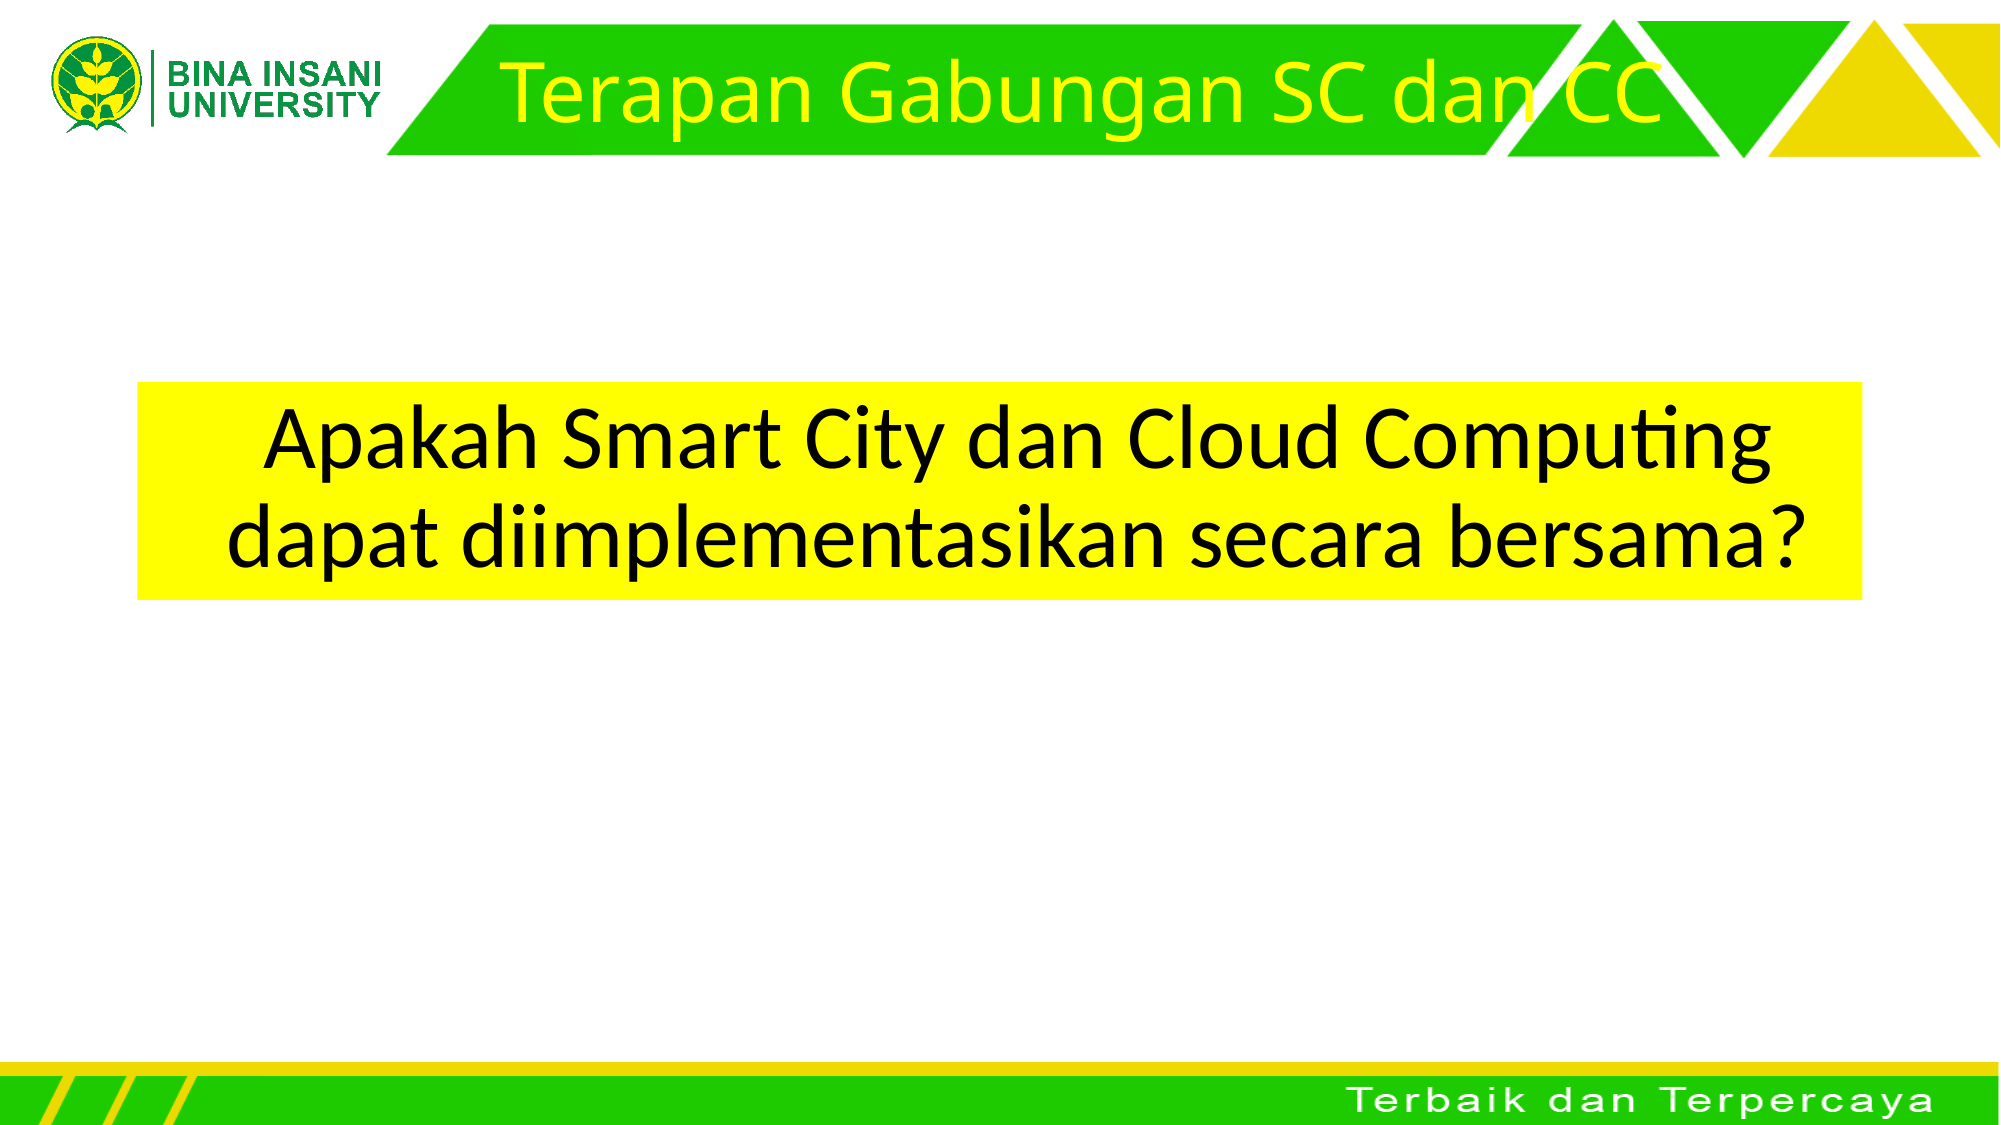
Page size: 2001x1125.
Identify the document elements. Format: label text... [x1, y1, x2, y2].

list Apakah Smart City dan Cloud Computing dapat diimplementasikan secara bersama? [137, 381, 1863, 600]
picture [0, 0, 2000, 1125]
title Terapan Gabungan SC dan CC [484, 40, 1703, 150]
